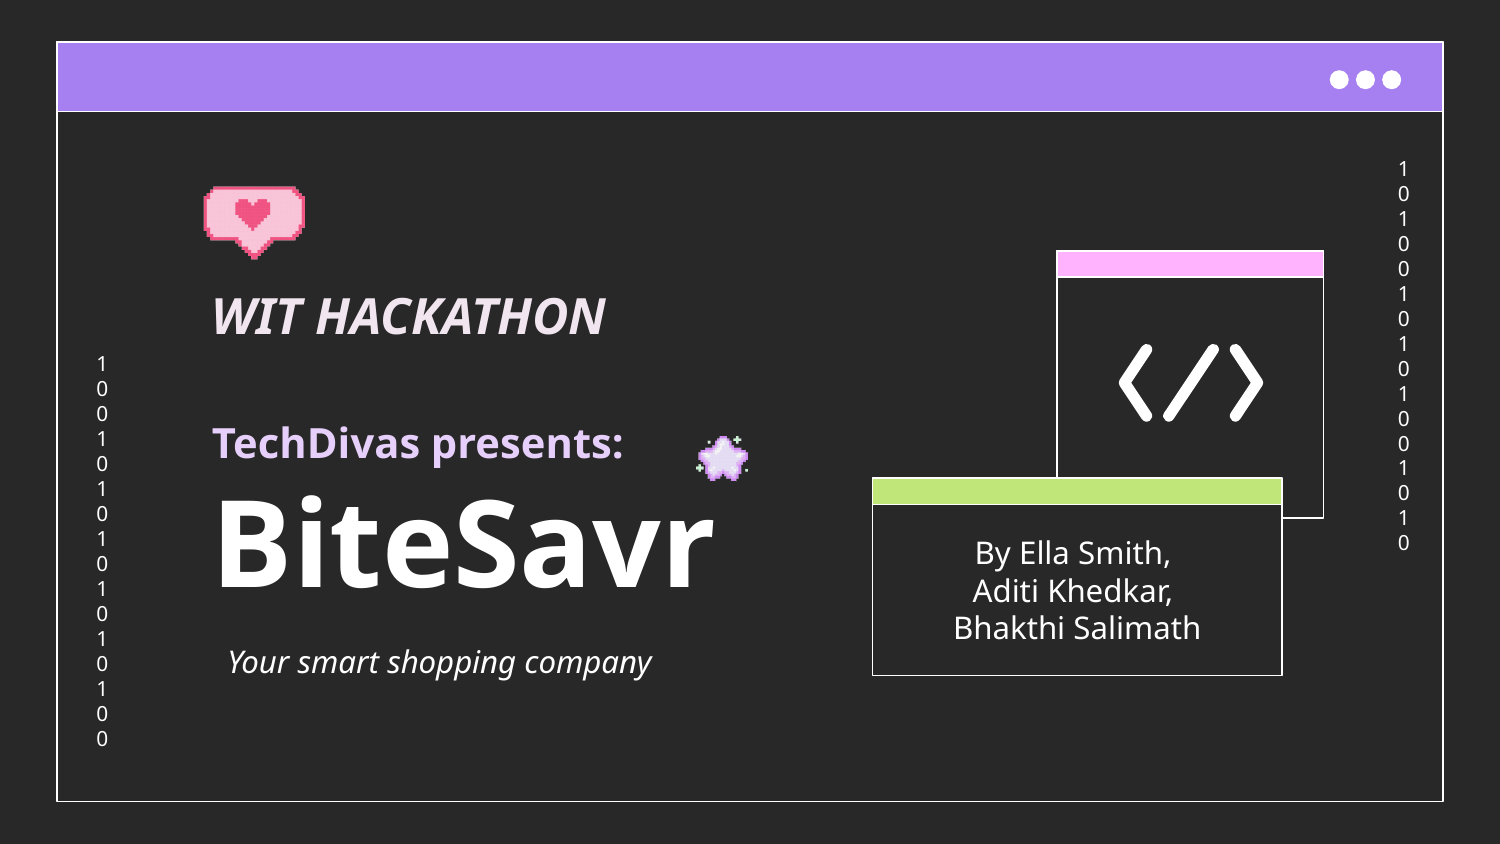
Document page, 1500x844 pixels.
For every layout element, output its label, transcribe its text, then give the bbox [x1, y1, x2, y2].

text_box Your smart shopping company [196, 627, 683, 695]
subtitle By Ella Smith, Aditi Khedkar, Bhakthi Salimath [872, 505, 1283, 676]
picture [696, 436, 751, 486]
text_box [1056, 250, 1324, 519]
text_box [872, 478, 1051, 505]
title WIT HACKATHON TechDivas presents: BiteSavr [196, 119, 778, 627]
picture [196, 160, 311, 274]
